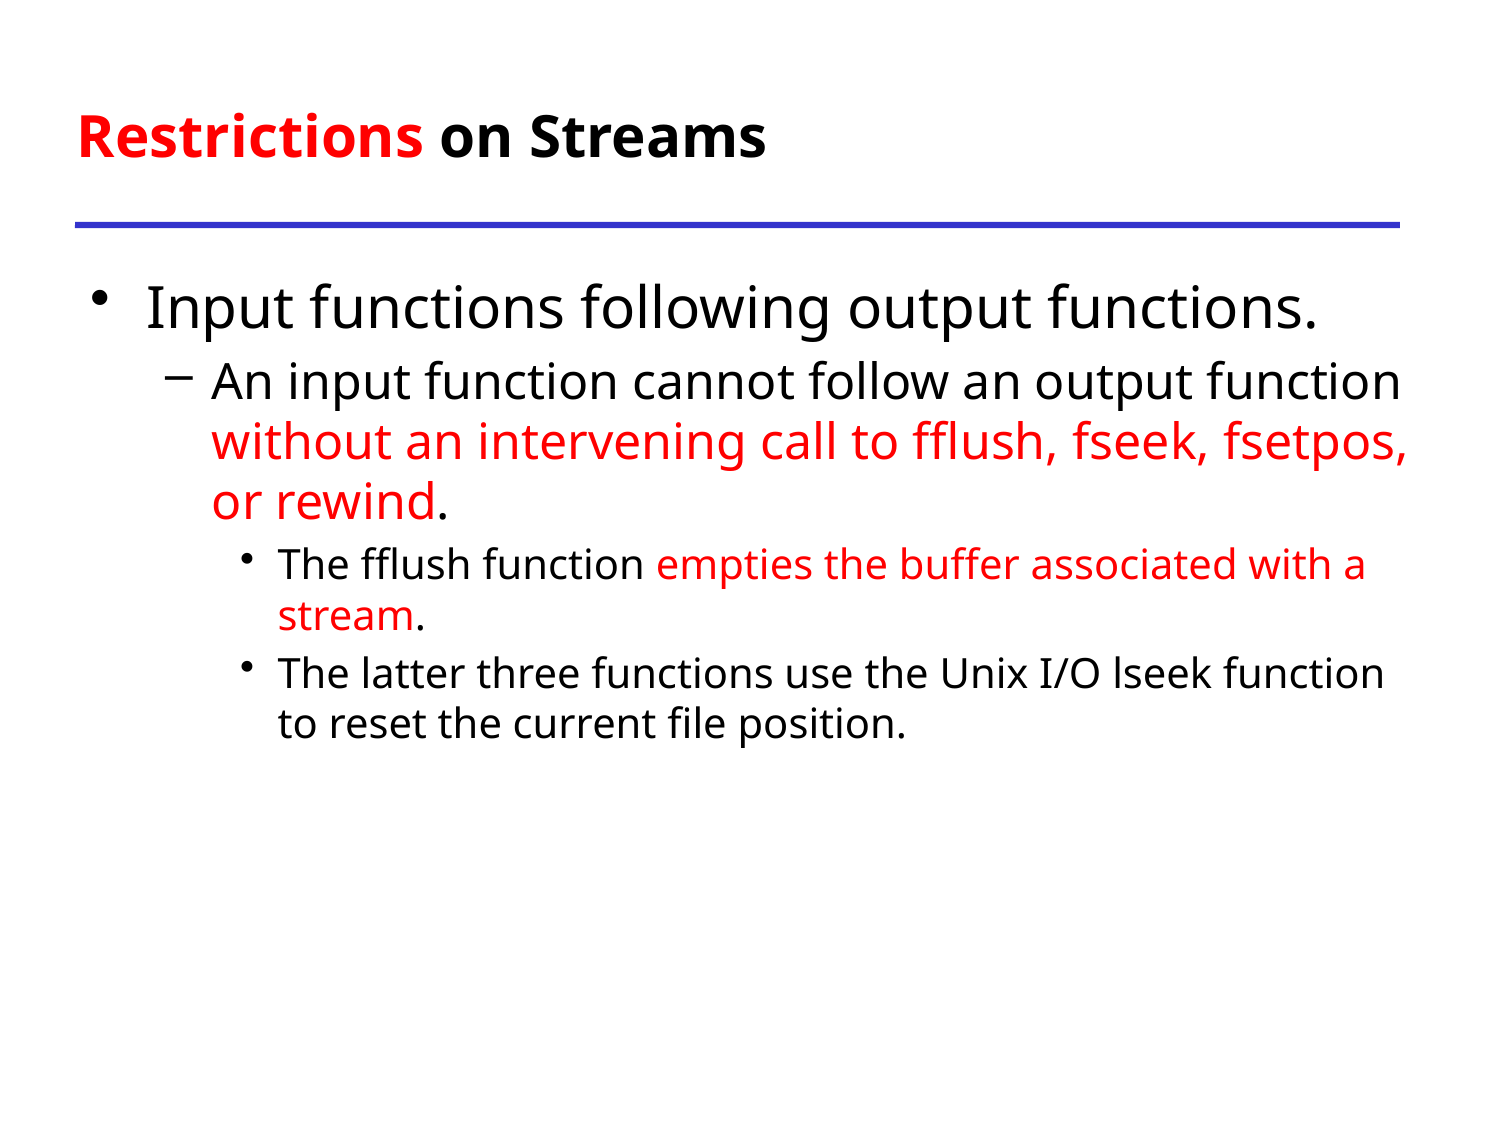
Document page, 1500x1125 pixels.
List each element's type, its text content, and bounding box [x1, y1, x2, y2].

list Input functions following output functions. An input function cannot follow an output function without an intervening call to fflush, fseek, fsetpos, or rewind. The fflush function empties the buffer associated with a stream. The latter three functions use the Unix I/O lseek function to reset the current file position. [74, 262, 1438, 988]
title Restrictions on Streams [61, 71, 1308, 197]
